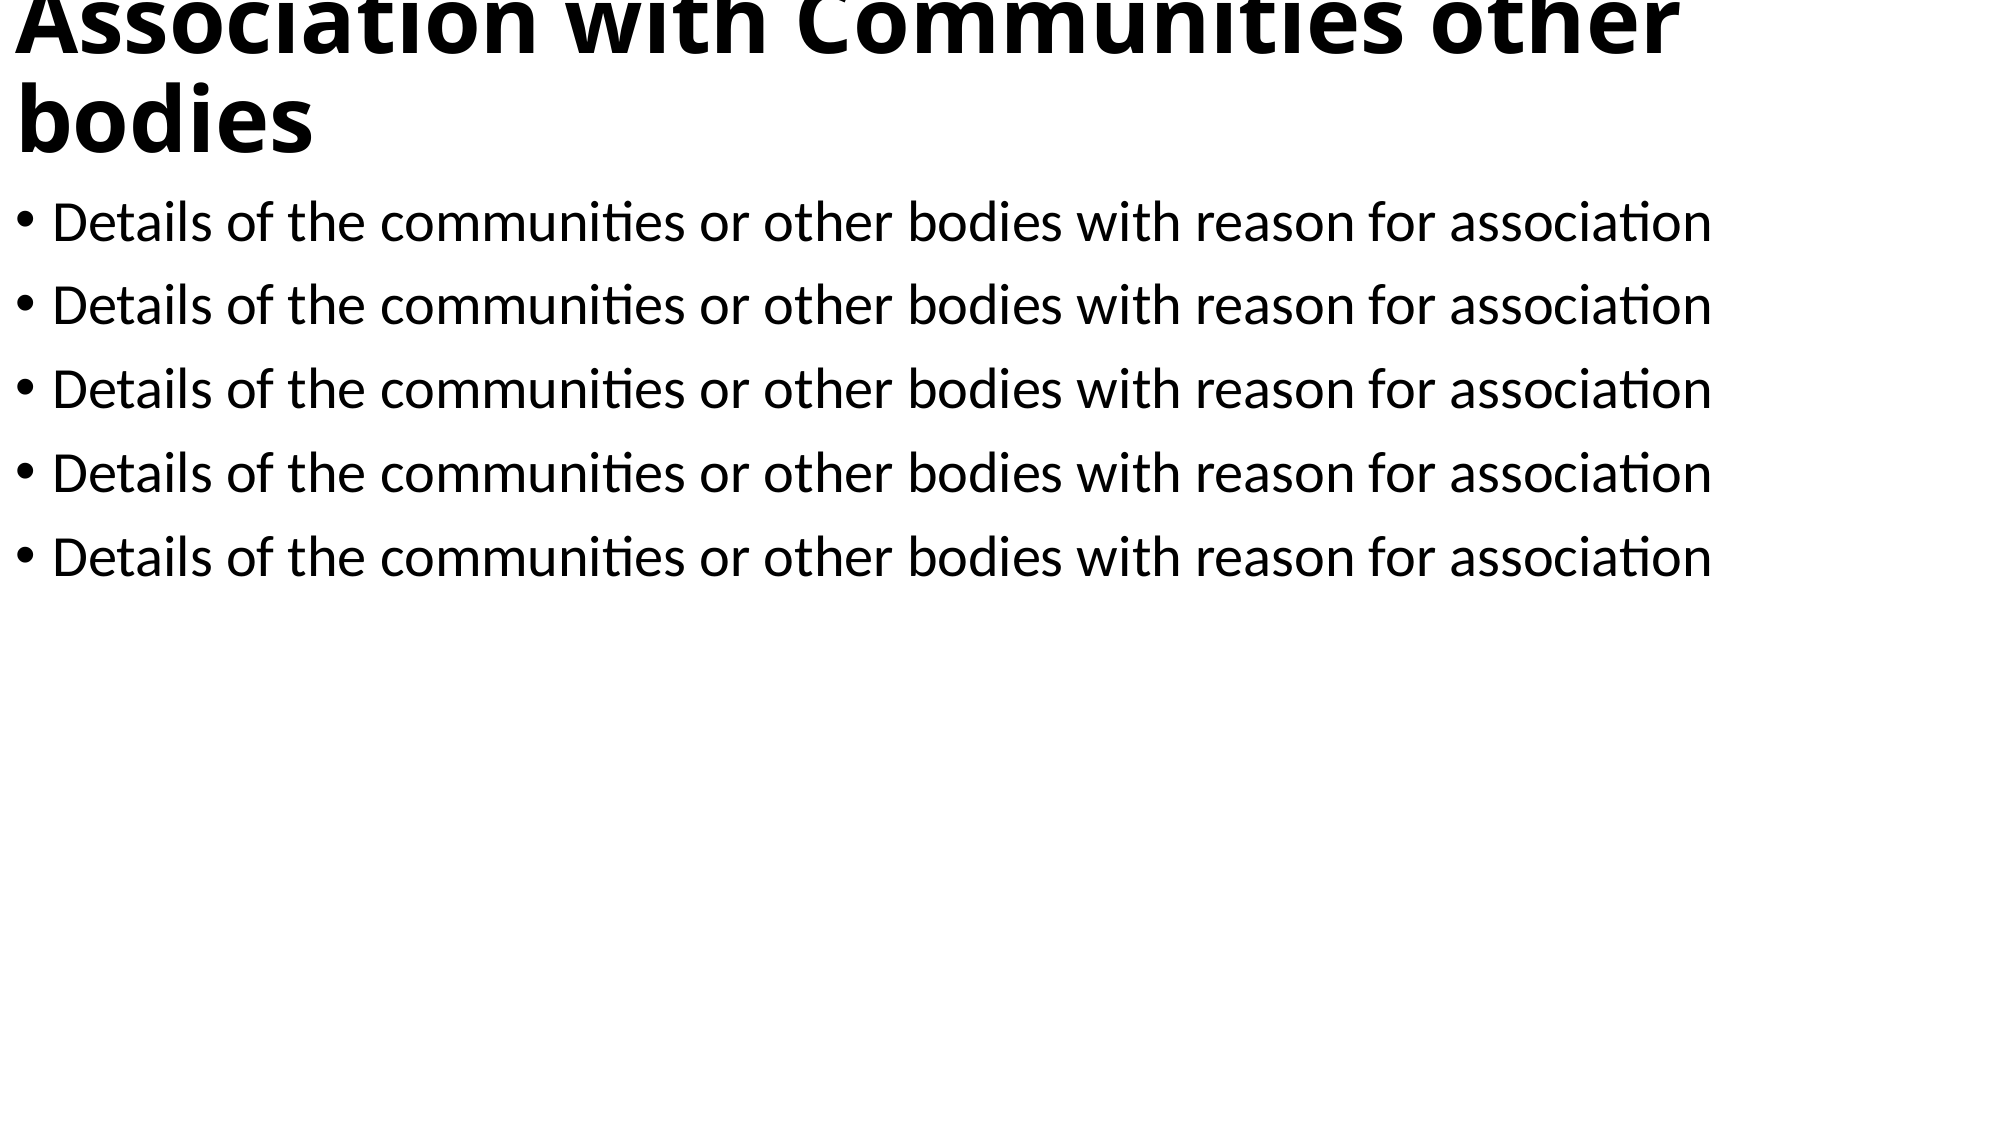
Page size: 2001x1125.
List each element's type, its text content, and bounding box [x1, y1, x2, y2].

title Association with Communities other bodies [0, 0, 1725, 148]
list Details of the communities or other bodies with reason for association Details of the communities or other bodies with reason for association Details of the communities or other bodies with reason for association Details of the communities or other bodies with reason for association Details of the communities or other bodies with reason for association [0, 183, 2000, 1125]
